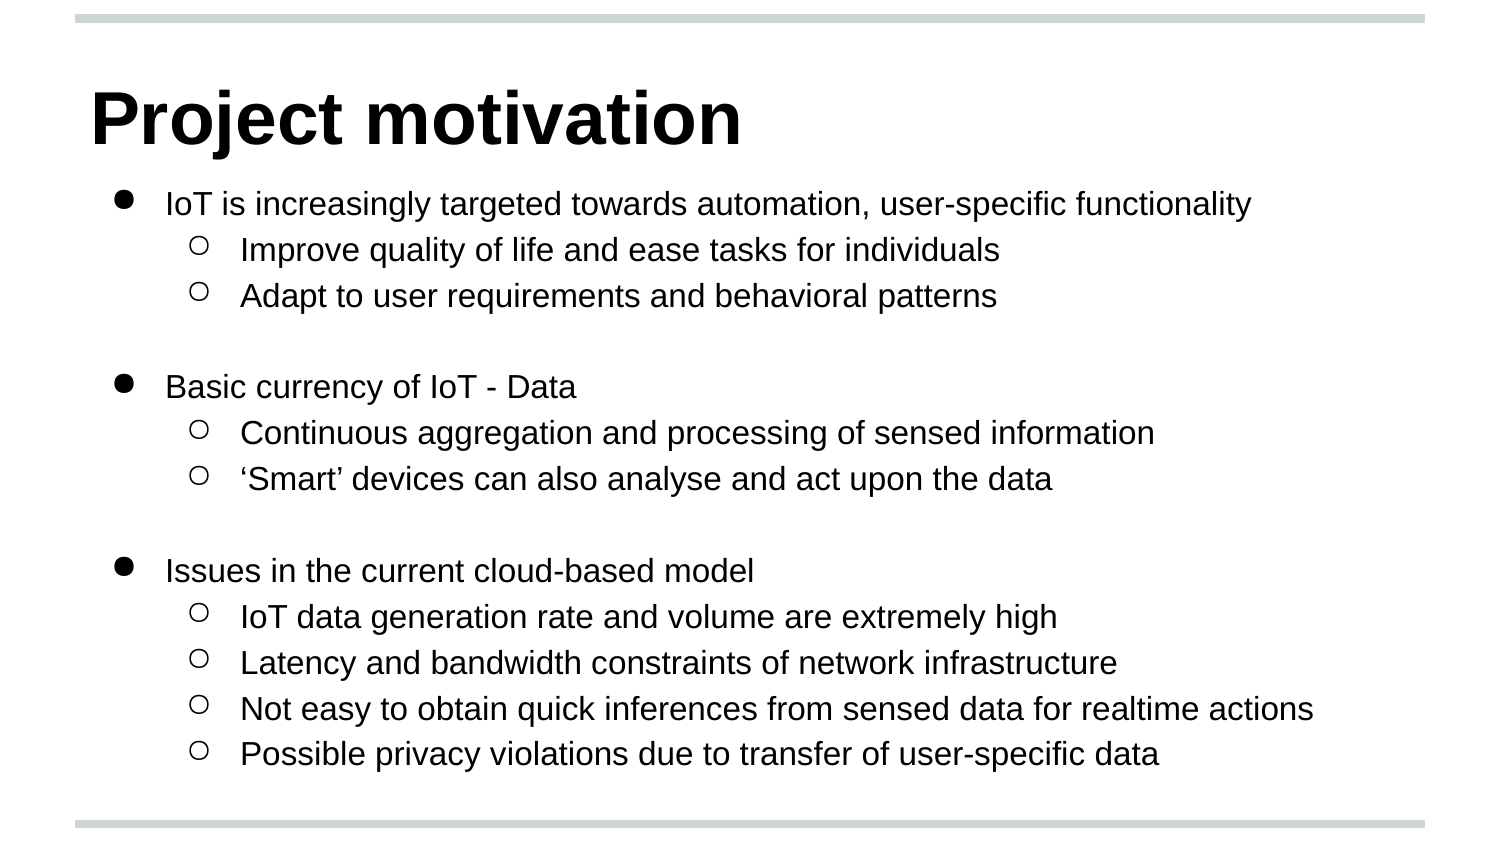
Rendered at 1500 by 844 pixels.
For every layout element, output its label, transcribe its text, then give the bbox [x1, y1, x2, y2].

title Project motivation [75, 33, 1425, 160]
text_box IoT is increasingly targeted towards automation, user-specific functionality Improve quality of life and ease tasks for individuals Adapt to user requirements and behavioral patterns Basic currency of IoT - Data Continuous aggregation and processing of sensed information ‘Smart’ devices can also analyse and act upon the data Issues in the current cloud-based model IoT data generation rate and volume are extremely high Latency and bandwidth constraints of network infrastructure Not easy to obtain quick inferences from sensed data for realtime actions Possible privacy violations due to transfer of user-specific data [74, 160, 1425, 806]
